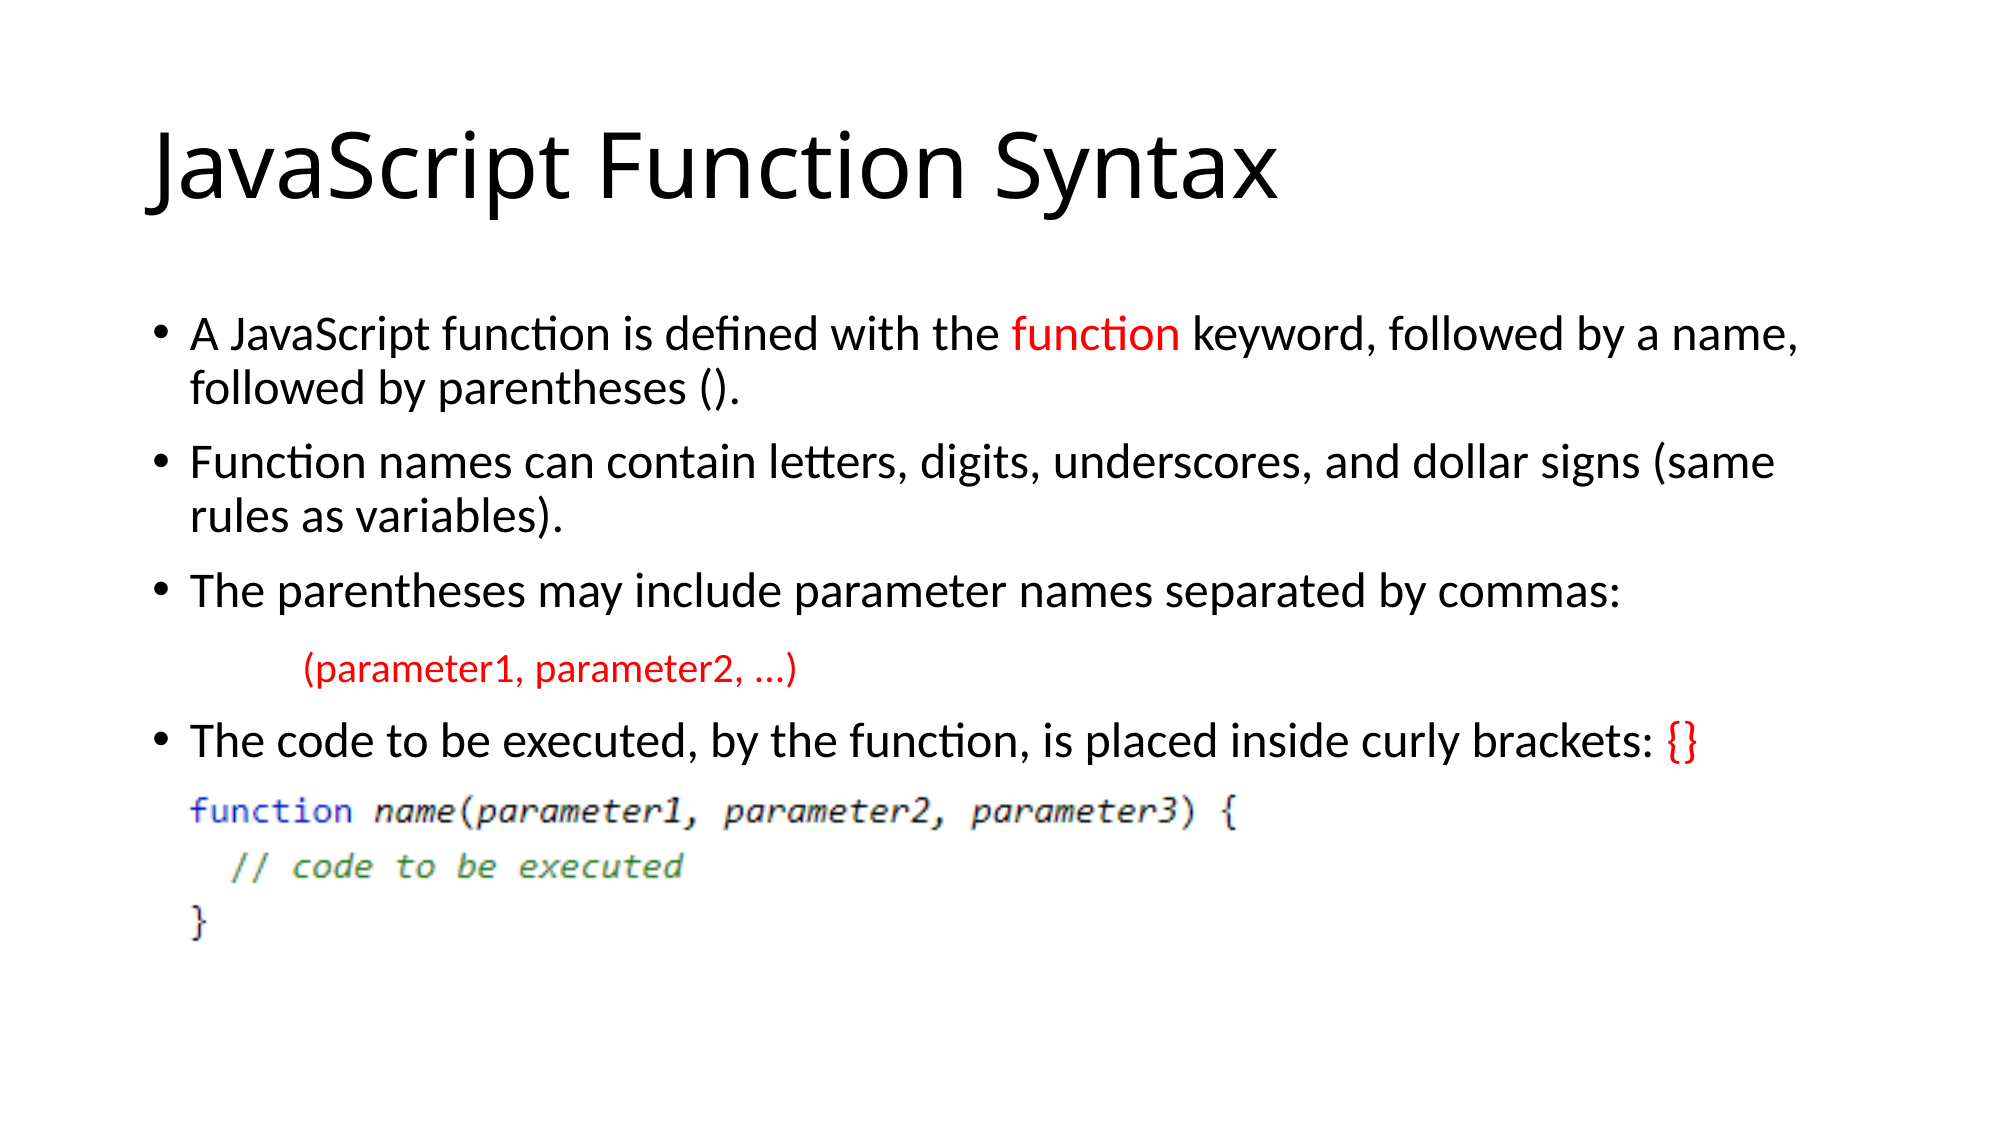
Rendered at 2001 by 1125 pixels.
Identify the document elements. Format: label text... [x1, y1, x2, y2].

title JavaScript Function Syntax [137, 59, 1863, 278]
list A JavaScript function is defined with the function keyword, followed by a name, followed by parentheses (). Function names can contain letters, digits, underscores, and dollar signs (same rules as variables). The parentheses may include parameter names separated by commas: (parameter1, parameter2, ...) The code to be executed, by the function, is placed inside curly brackets: {} [137, 299, 1863, 1014]
picture [184, 788, 1256, 959]
